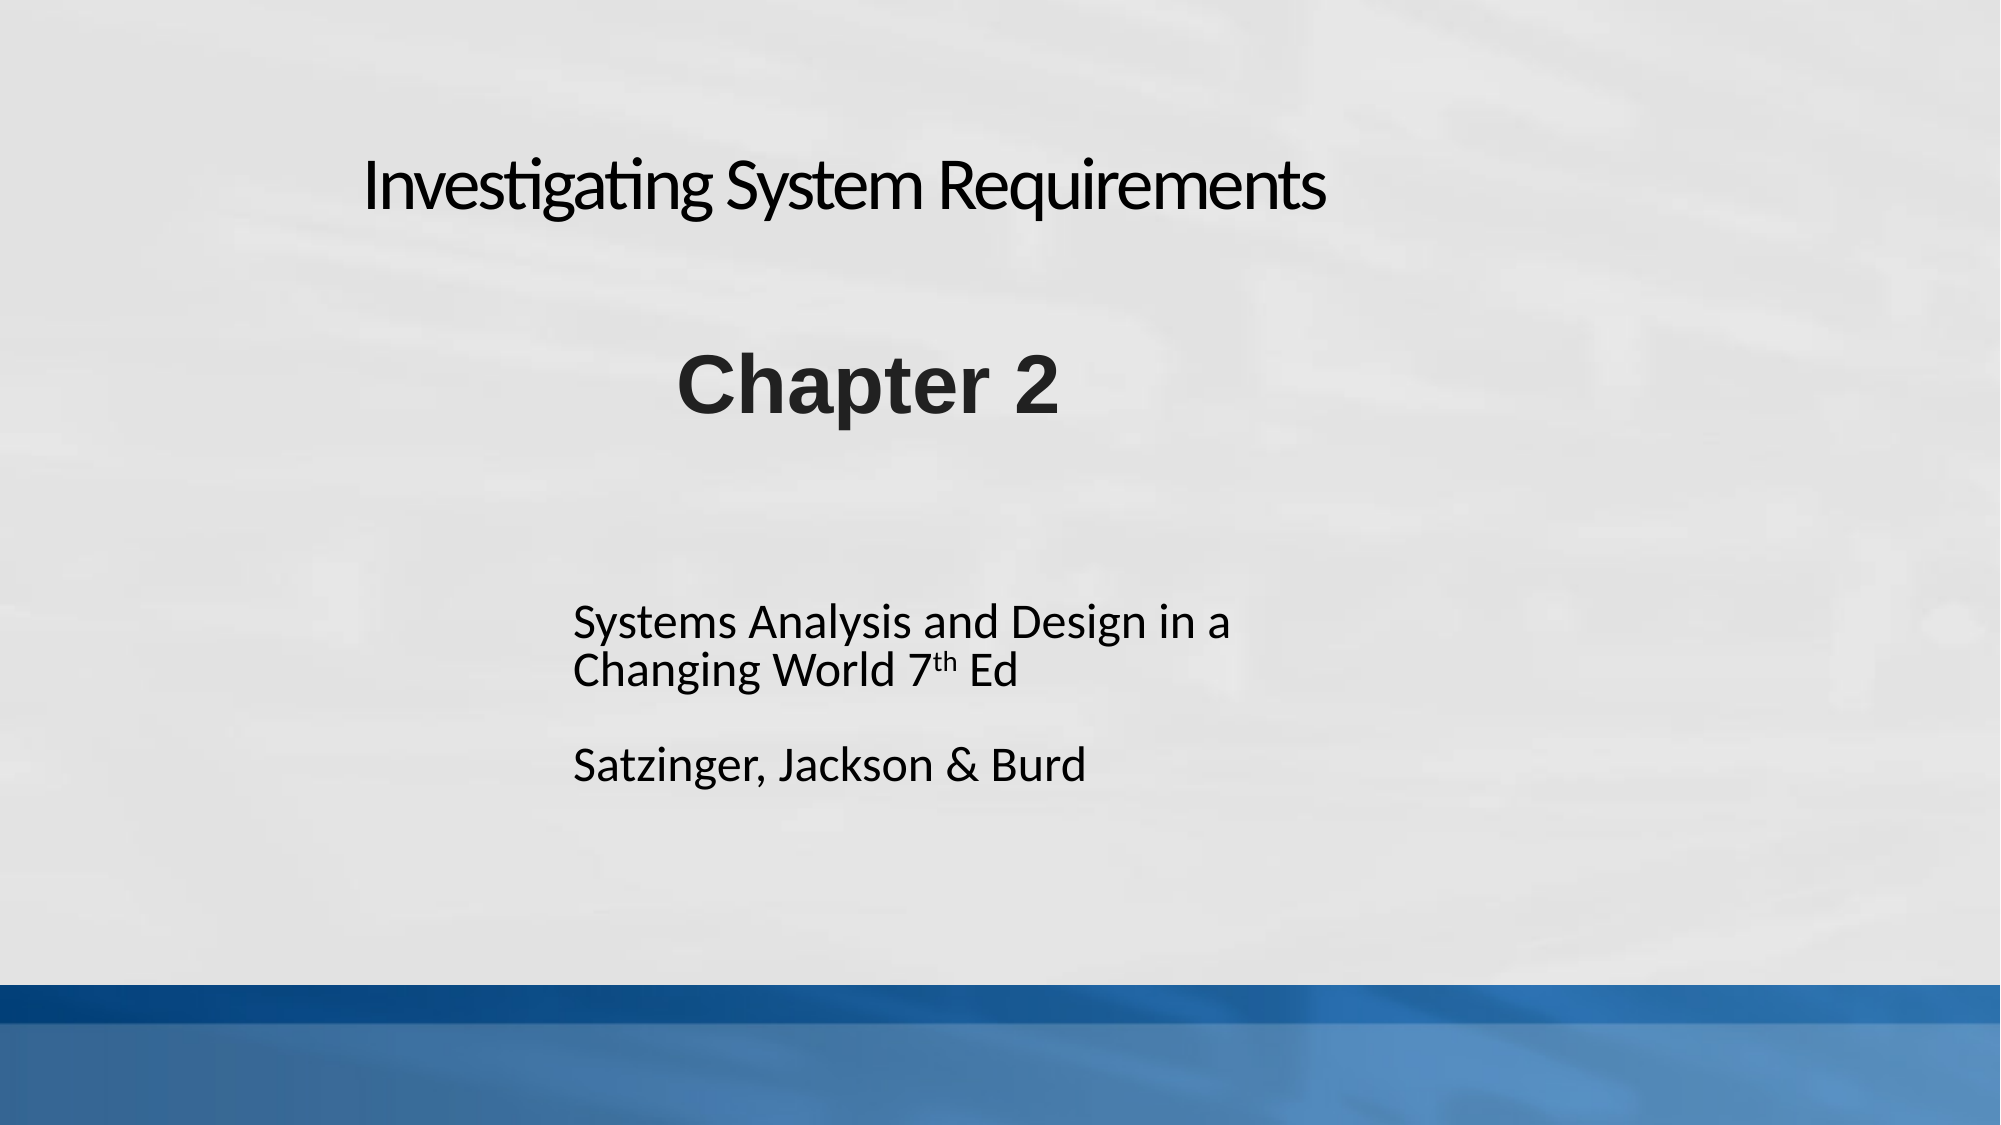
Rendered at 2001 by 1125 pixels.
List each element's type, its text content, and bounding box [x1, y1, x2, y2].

text_box Chapter 2 [312, 299, 1425, 438]
title Investigating System Requirements [362, 99, 1415, 288]
picture [0, 0, 2001, 1125]
subtitle Systems Analysis and Design in a Changing World 7th Ed Satzinger, Jackson & Burd [573, 599, 1274, 850]
